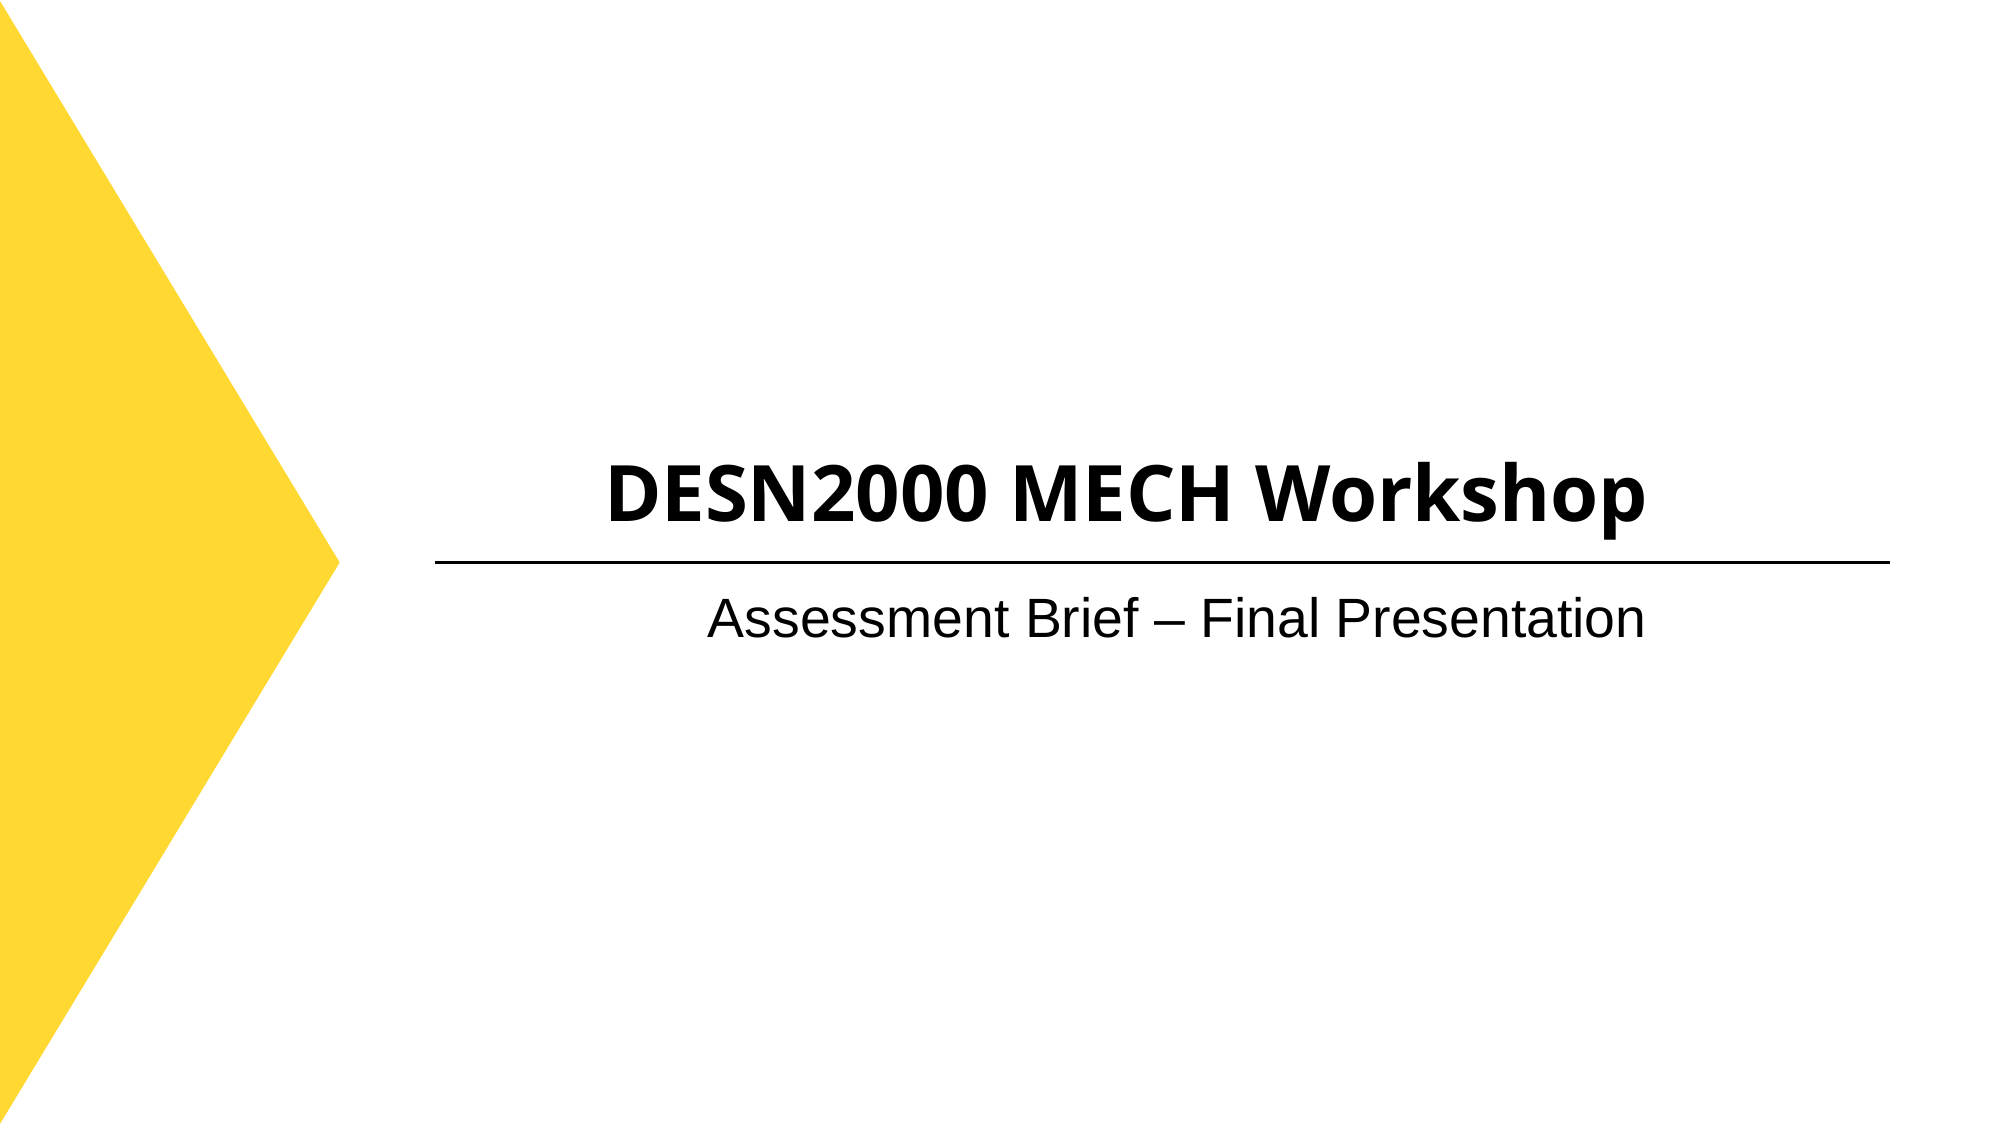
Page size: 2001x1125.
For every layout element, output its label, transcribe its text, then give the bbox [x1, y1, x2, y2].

text_box Assessment Brief – Final Presentation [662, 574, 1663, 656]
list DESN2000 MECH Workshop [532, 431, 1741, 561]
